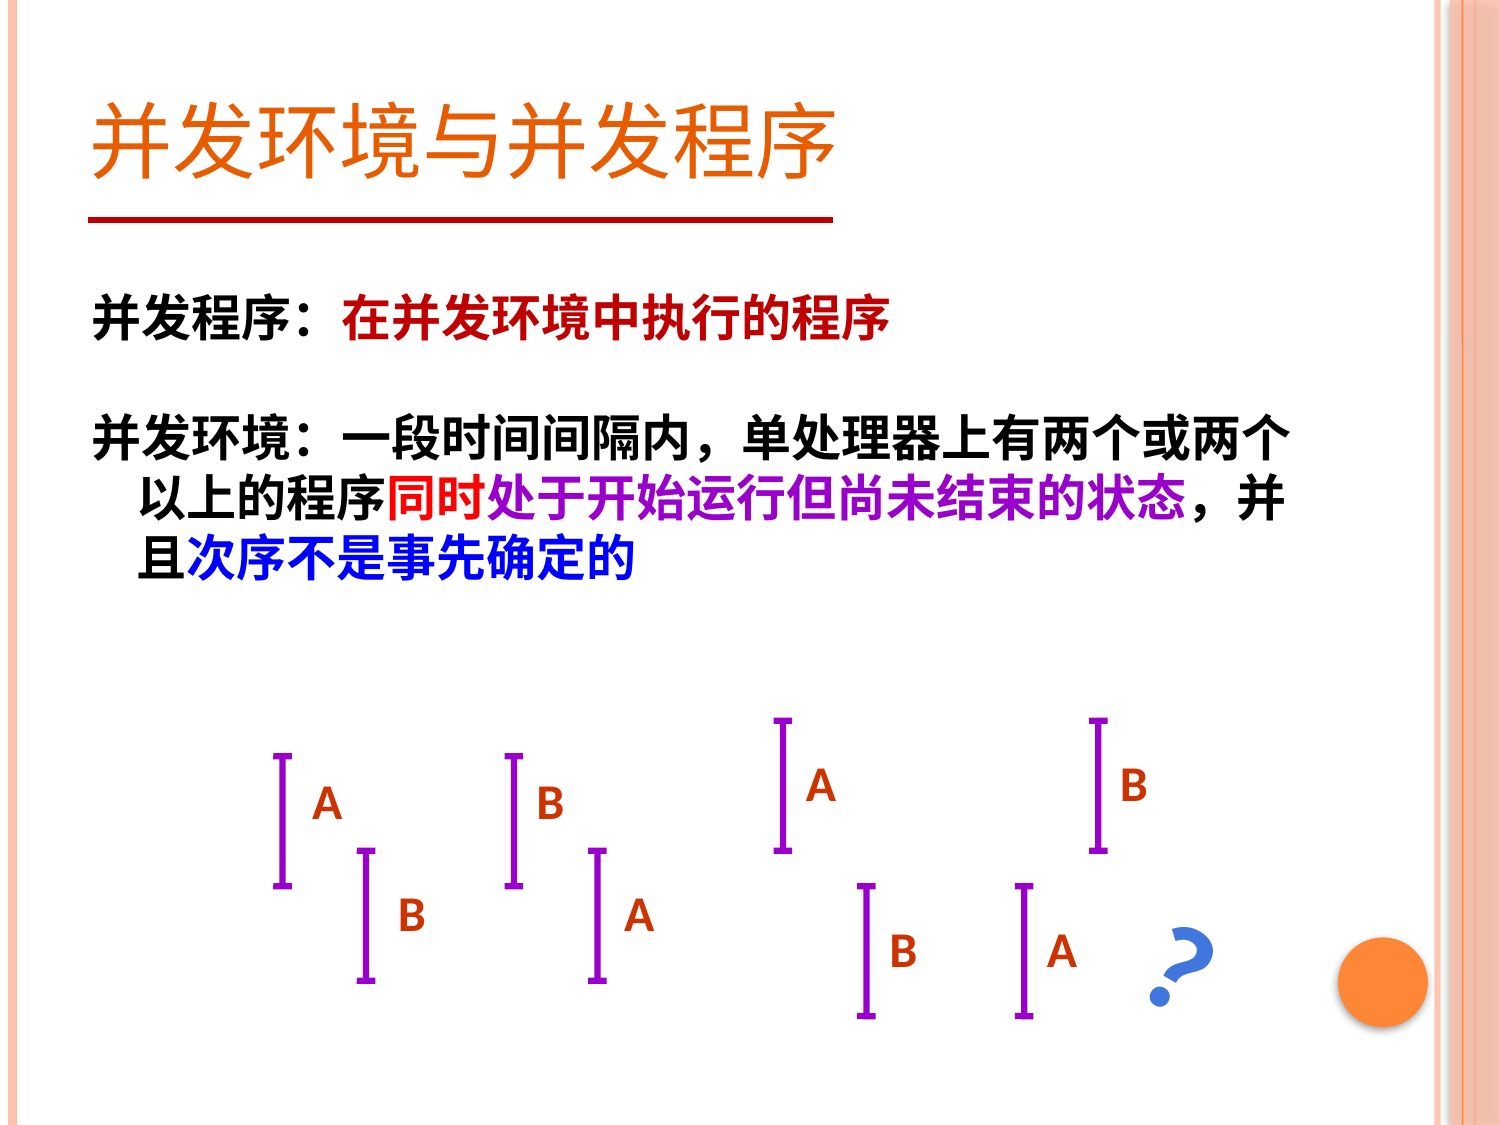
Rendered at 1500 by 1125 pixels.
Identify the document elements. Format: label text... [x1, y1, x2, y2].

title 并发环境与并发程序 [75, 45, 1300, 197]
text_box A [1039, 909, 1093, 985]
text_box A [798, 744, 851, 820]
text_box B [529, 762, 580, 838]
text_box B [884, 909, 933, 985]
text_box B [383, 874, 441, 950]
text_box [356, 850, 376, 982]
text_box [504, 755, 524, 887]
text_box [1088, 720, 1109, 852]
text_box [856, 885, 877, 1017]
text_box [773, 720, 793, 852]
text_box ？ [1104, 879, 1303, 1081]
text_box B [1113, 744, 1163, 820]
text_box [272, 755, 293, 887]
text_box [587, 850, 608, 982]
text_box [1014, 885, 1034, 1017]
text_box A [613, 874, 670, 950]
text_box A [298, 762, 358, 838]
list 并发程序：在并发环境中执行的程序 并发环境：一段时间间隔内，单处理器上有两个或两个以上的程序同时处于开始运行但尚未结束的状态，并且次序不是事先确定的 [76, 278, 1307, 1039]
